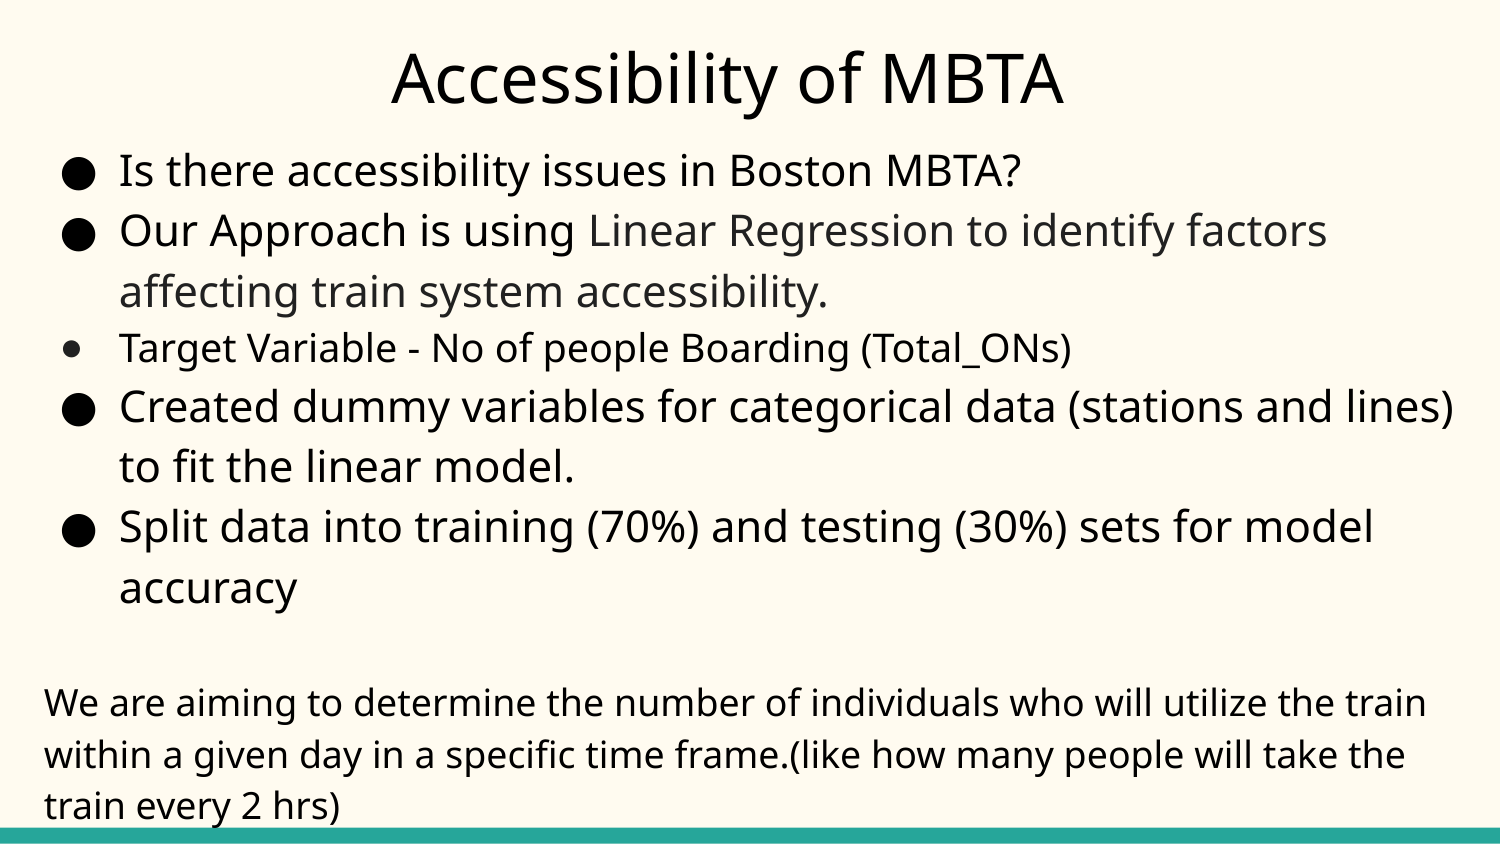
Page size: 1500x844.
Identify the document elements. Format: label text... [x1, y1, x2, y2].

title Accessibility of MBTA [28, 19, 1427, 119]
list Is there accessibility issues in Boston MBTA? Our Approach is using Linear Regression to identify factors affecting train system accessibility. Target Variable - No of people Boarding (Total_ONs) Created dummy variables for categorical data (stations and lines) to fit the linear model. Split data into training (70%) and testing (30%) sets for model accuracy We are aiming to determine the number of individuals who will utilize the train within a given day in a specific time frame.(like how many people will take the train every 2 hrs) [28, 119, 1484, 820]
